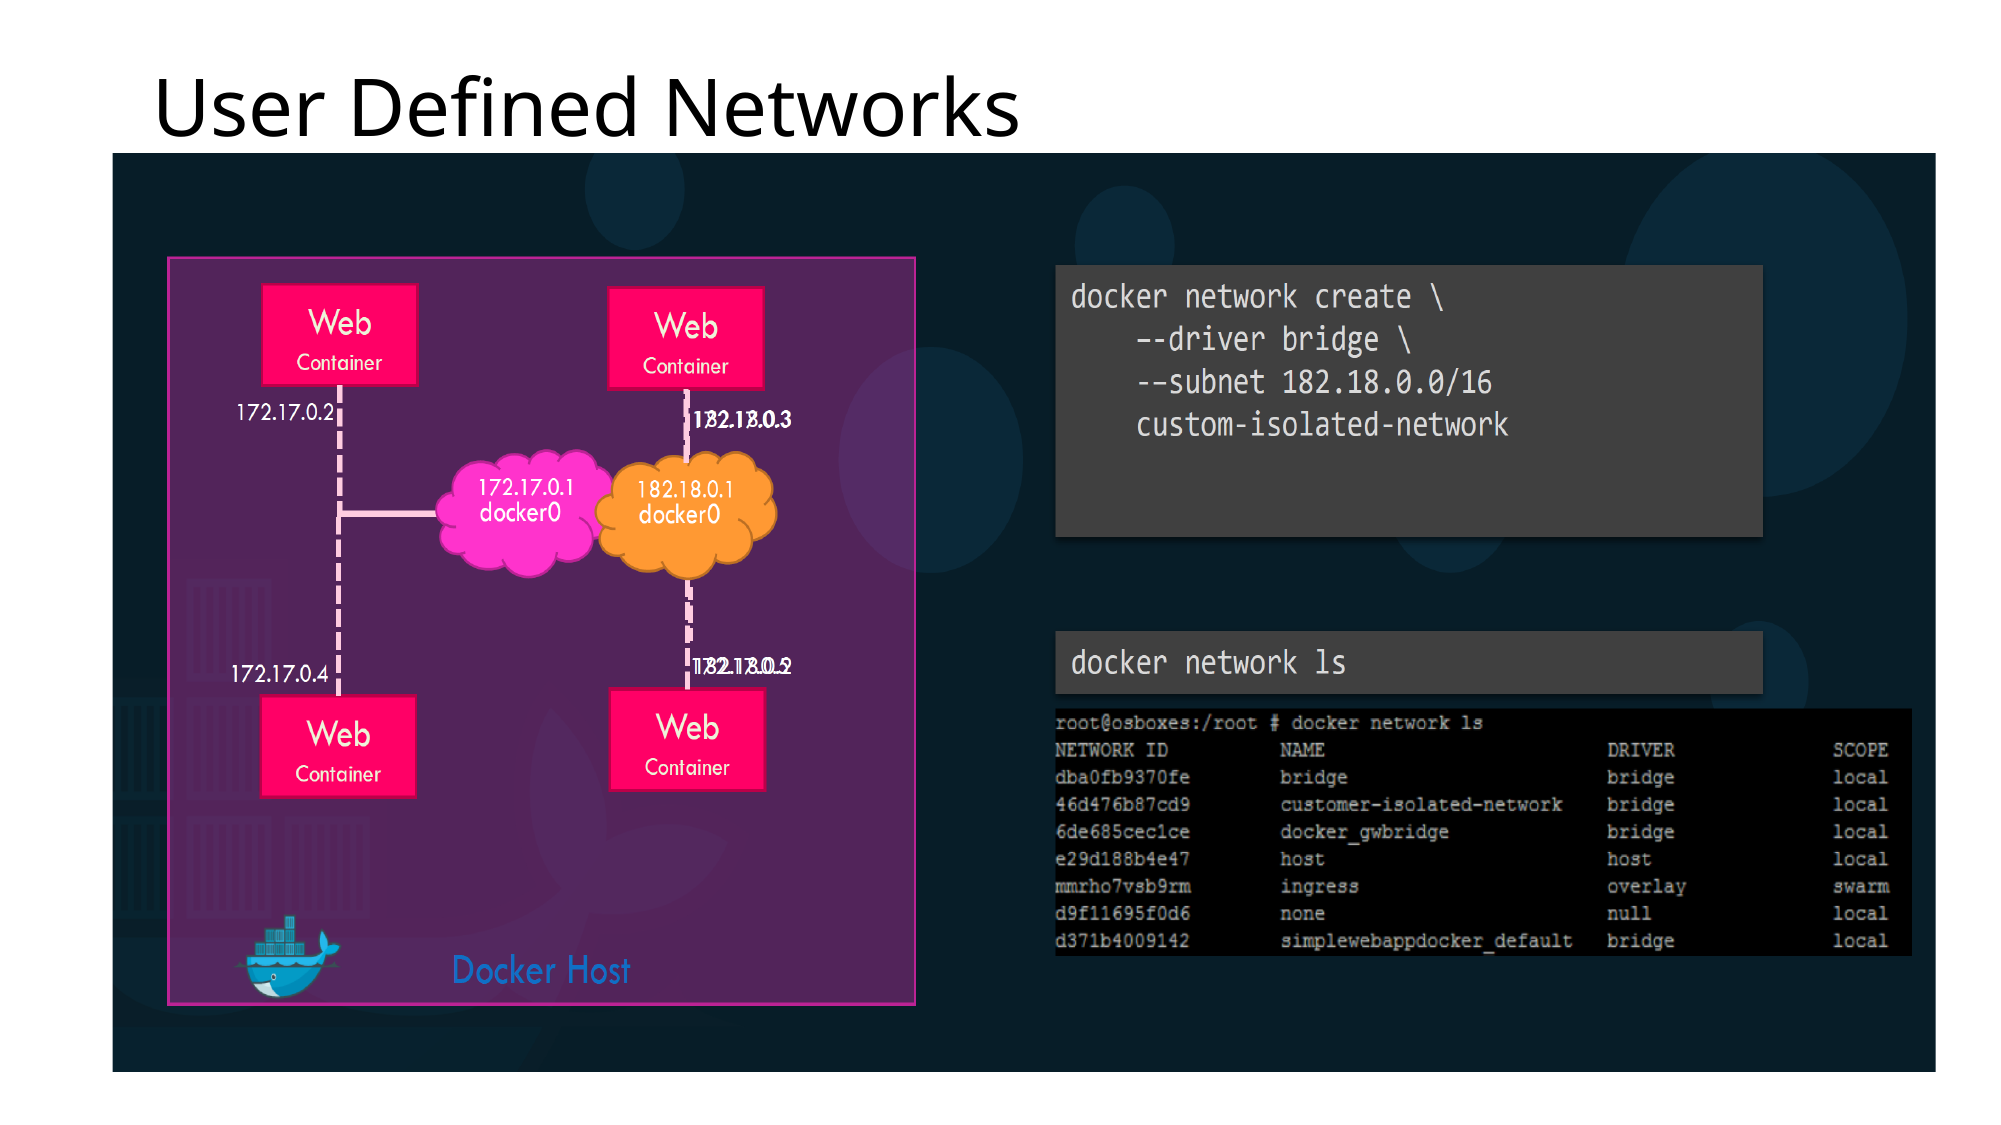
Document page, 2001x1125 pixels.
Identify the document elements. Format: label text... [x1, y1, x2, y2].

title User Defined Networks [137, 59, 1863, 153]
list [112, 153, 1936, 1072]
